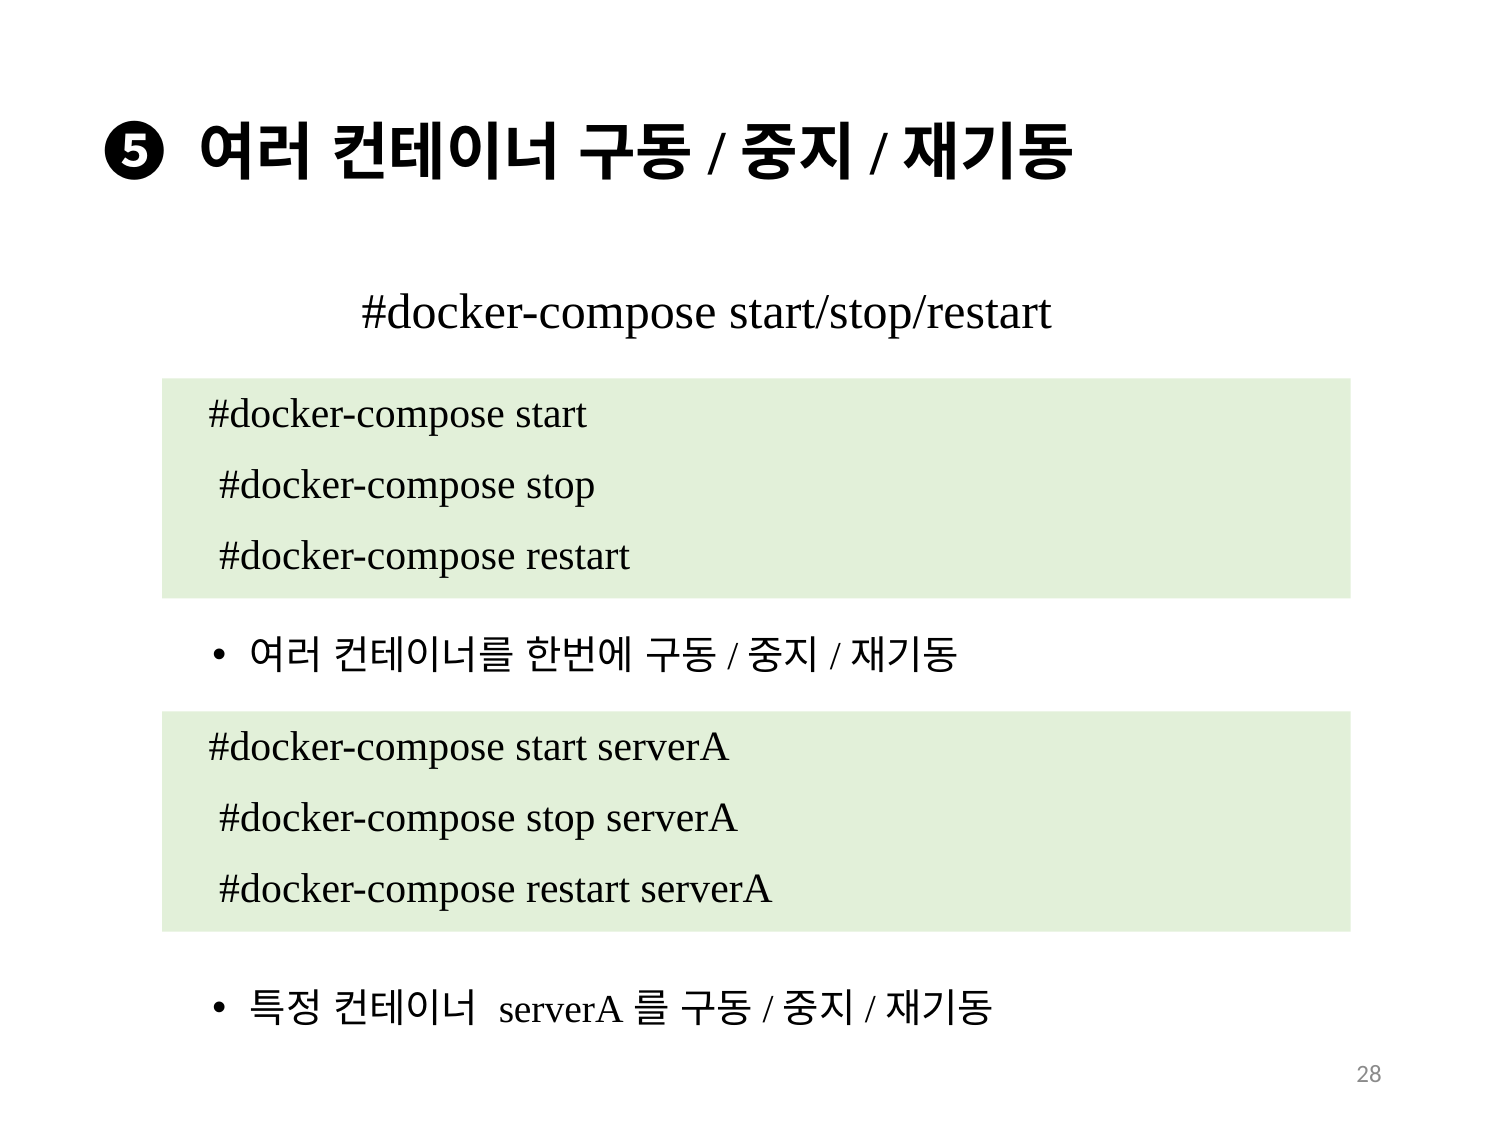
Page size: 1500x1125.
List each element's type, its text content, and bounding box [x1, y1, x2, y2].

text_box 특정 컨테이너 serverA를 구동/중지/재기동 [197, 975, 1351, 1065]
text_box #docker-compose start #docker-compose stop #docker-compose restart [162, 378, 1351, 599]
text_box 여러 컨테이너를 한번에 구동/중지/재기동 [197, 622, 1351, 711]
slide_number 28 [1059, 1042, 1397, 1103]
title ❺ 여러 컨테이너 구동/중지/재기동 [88, 77, 1383, 233]
text_box #docker-compose start serverA #docker-compose stop serverA #docker-compose restart serverA [162, 711, 1351, 932]
list #docker-compose start/stop/restart [149, 240, 1266, 363]
